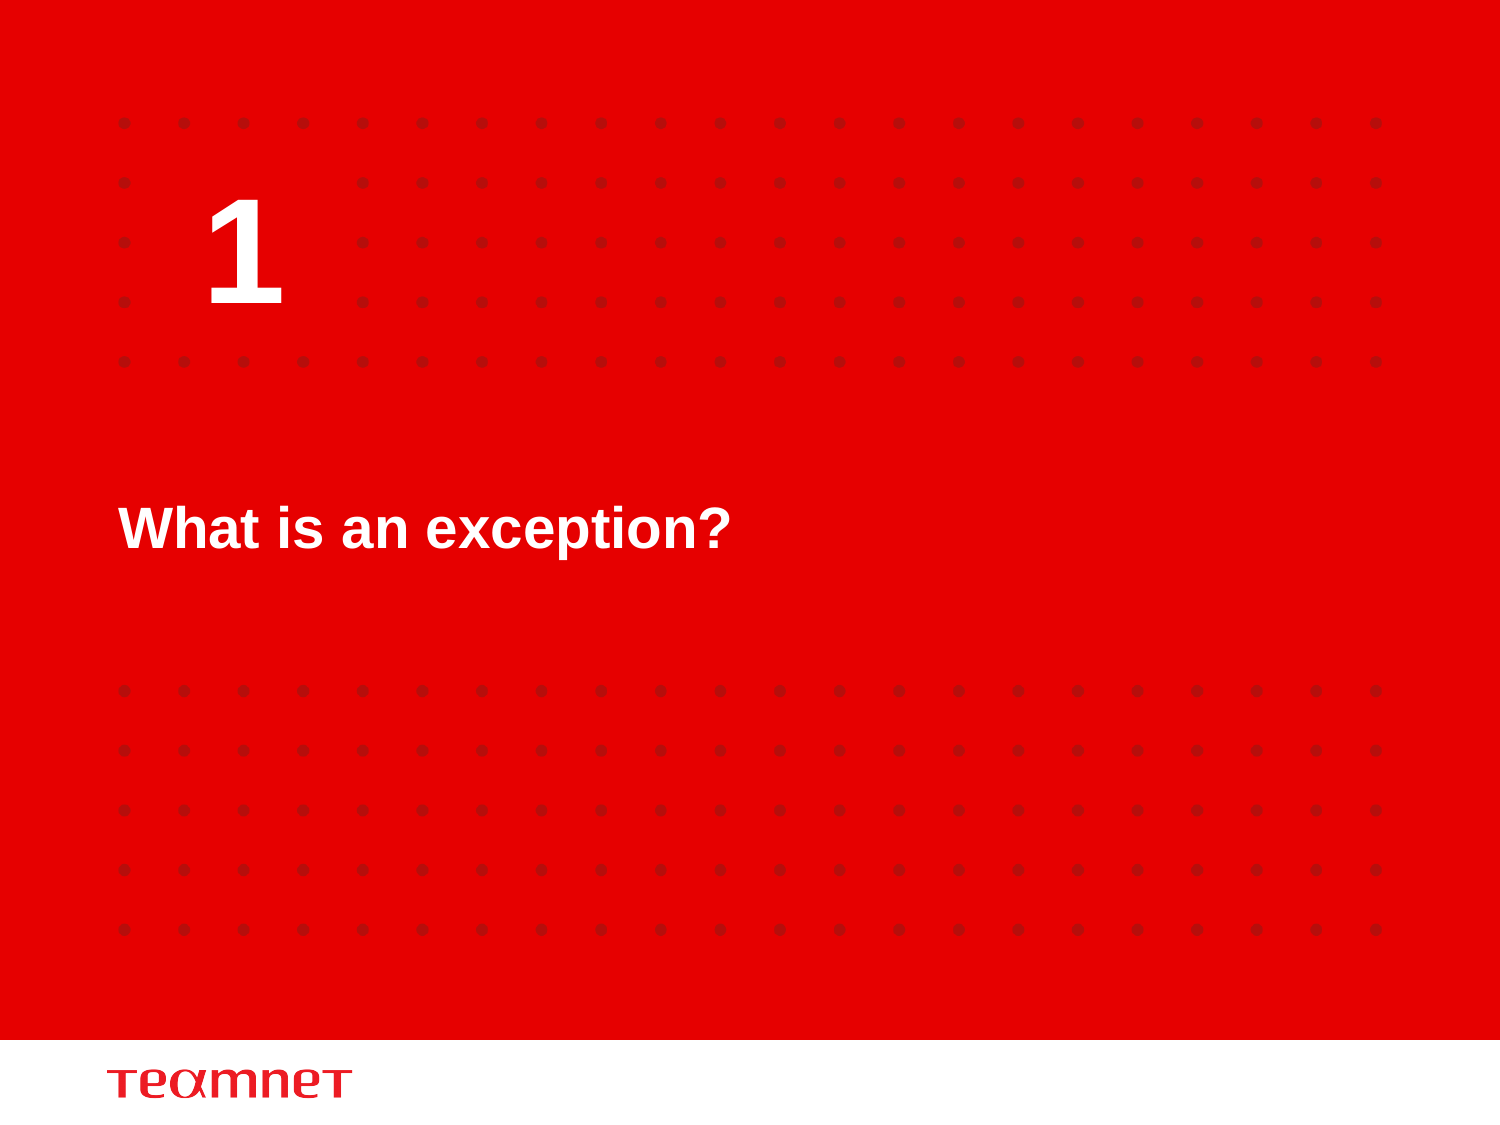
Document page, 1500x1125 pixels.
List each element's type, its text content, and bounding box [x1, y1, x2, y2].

title What is an exception? [118, 457, 1382, 594]
picture [0, 0, 1500, 1040]
list 1 [128, 137, 361, 350]
picture [107, 1050, 356, 1115]
